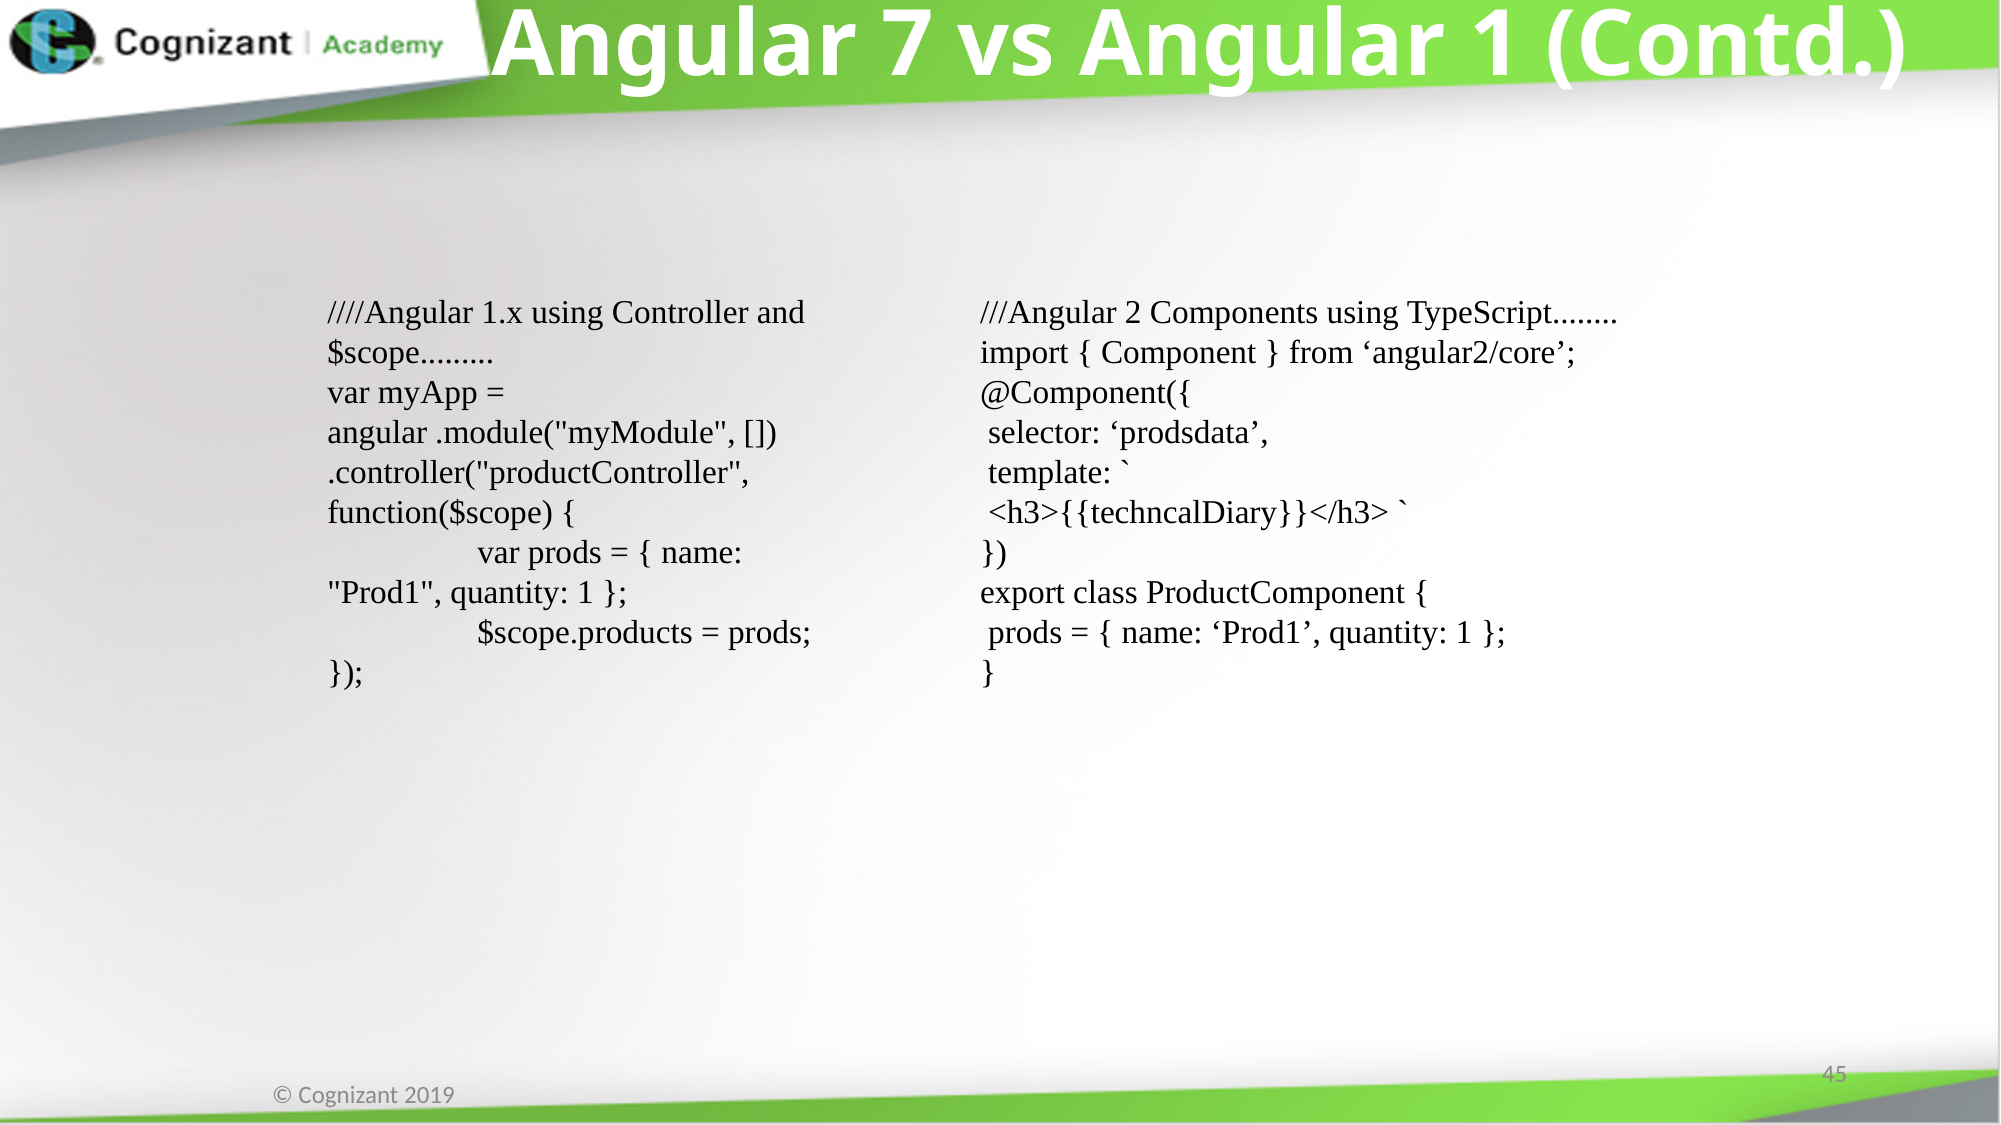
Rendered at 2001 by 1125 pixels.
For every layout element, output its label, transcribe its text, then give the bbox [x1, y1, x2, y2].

footer © Cognizant 2019 [251, 1074, 477, 1113]
title Angular 7 vs Angular 1 (Contd.) [476, 0, 2000, 155]
text_box ///Angular 2 Components using TypeScript........ import { Component } from ‘angular2/core’; @Component({ selector: ‘prodsdata’, template: ` <h3>{{techncalDiary}}</h3> ` }) export class ProductComponent { prods = { name: ‘Prod1’, quantity: 1 }; } [965, 283, 1750, 698]
text_box ////Angular 1.x using Controller and $scope......... var myApp = angular .module("myModule", []) .controller("productController", function($scope) { var prods = { name: "Prod1", quantity: 1 }; $scope.products = prods; }); [312, 283, 875, 738]
slide_number 45 [1412, 1042, 1863, 1103]
picture [0, 0, 2001, 1125]
